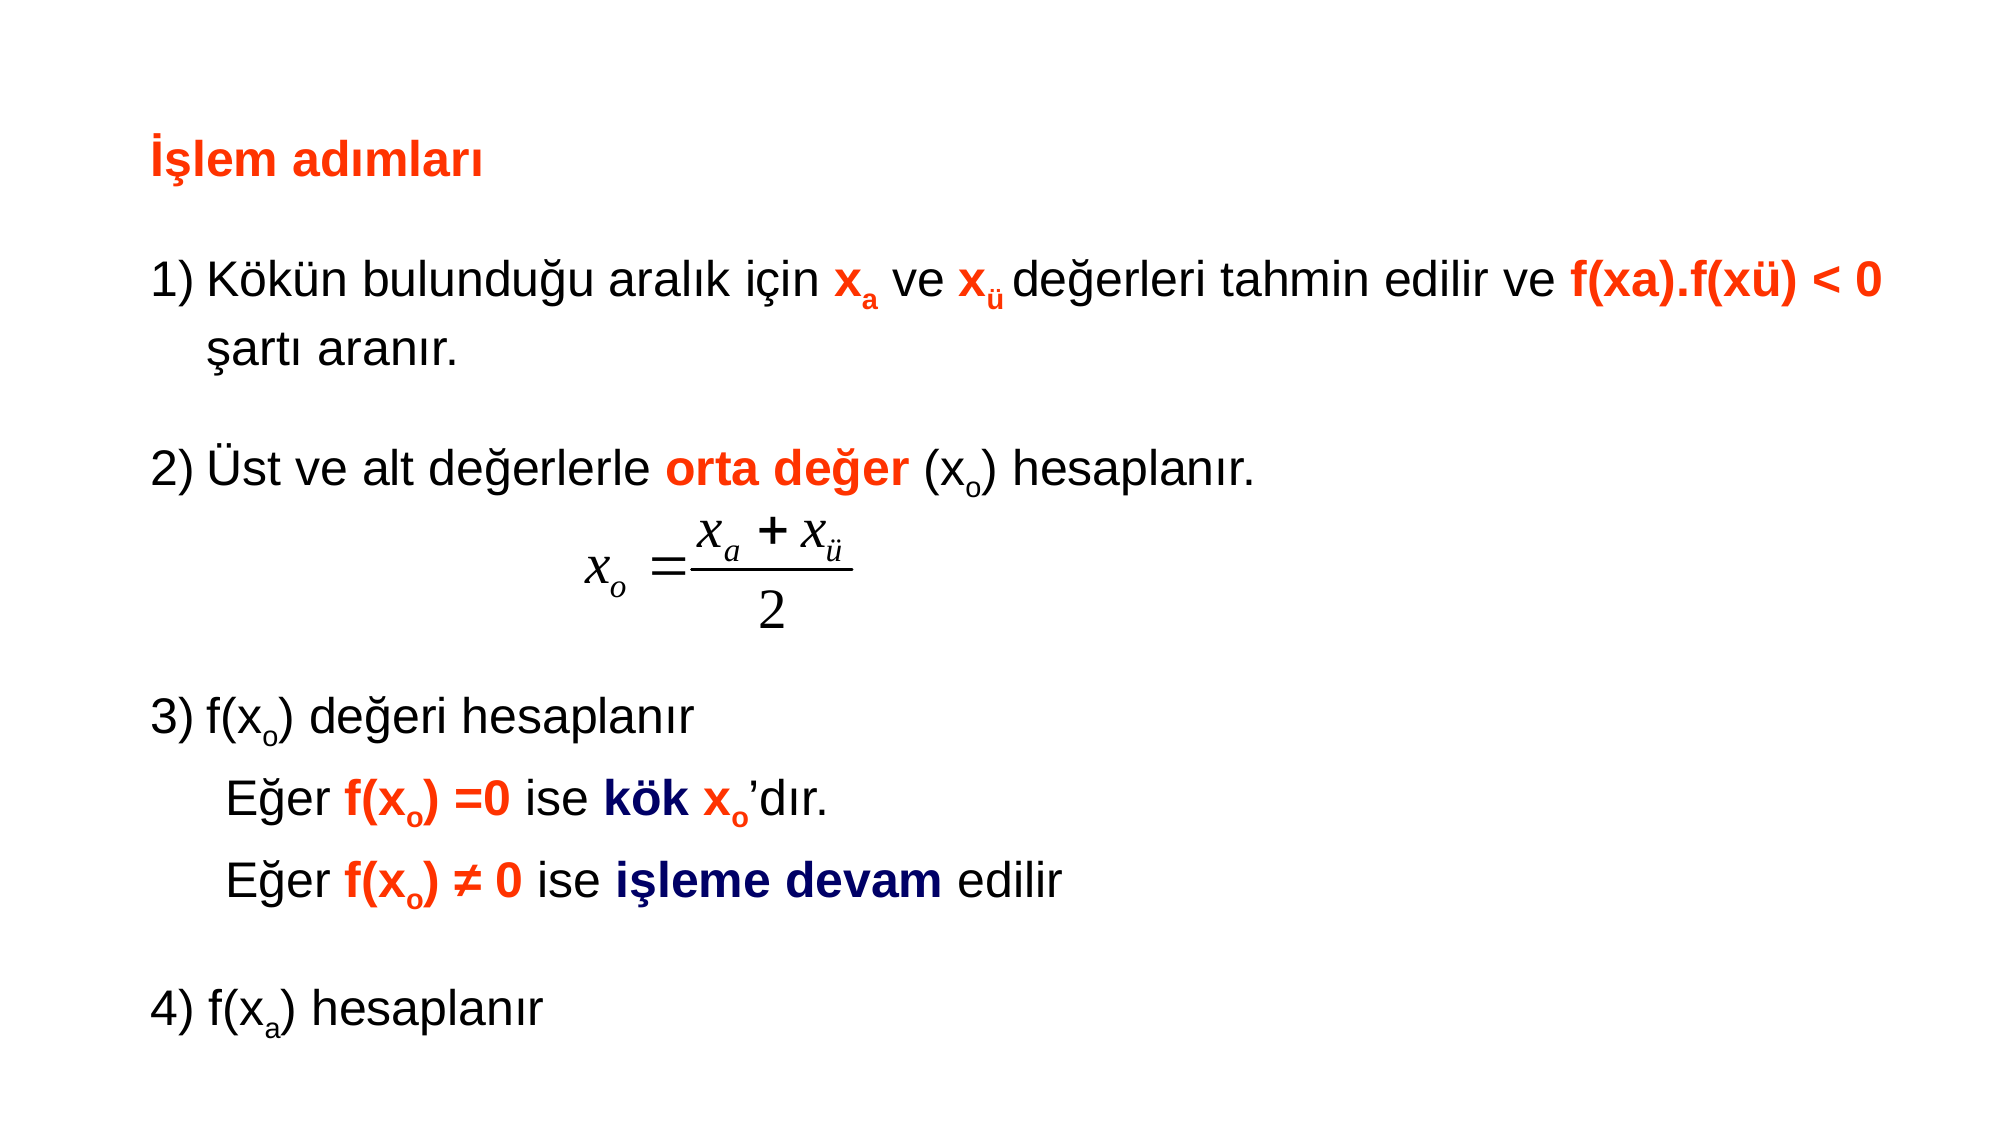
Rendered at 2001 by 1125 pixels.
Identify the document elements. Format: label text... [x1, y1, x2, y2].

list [573, 493, 864, 641]
text_box İşlem adımları Kökün bulunduğu aralık için xa ve xü değerleri tahmin edilir ve f(xa).f(xü) < 0 şartı aranır. Üst ve alt değerlerle orta değer (xo) hesaplanır. f(xo) değeri hesaplanır Eğer f(xo) =0 ise kök xo’dır. Eğer f(xo) ≠ 0 ise işleme devam edilir 4) f(xa) hesaplanır [135, 119, 1934, 1107]
